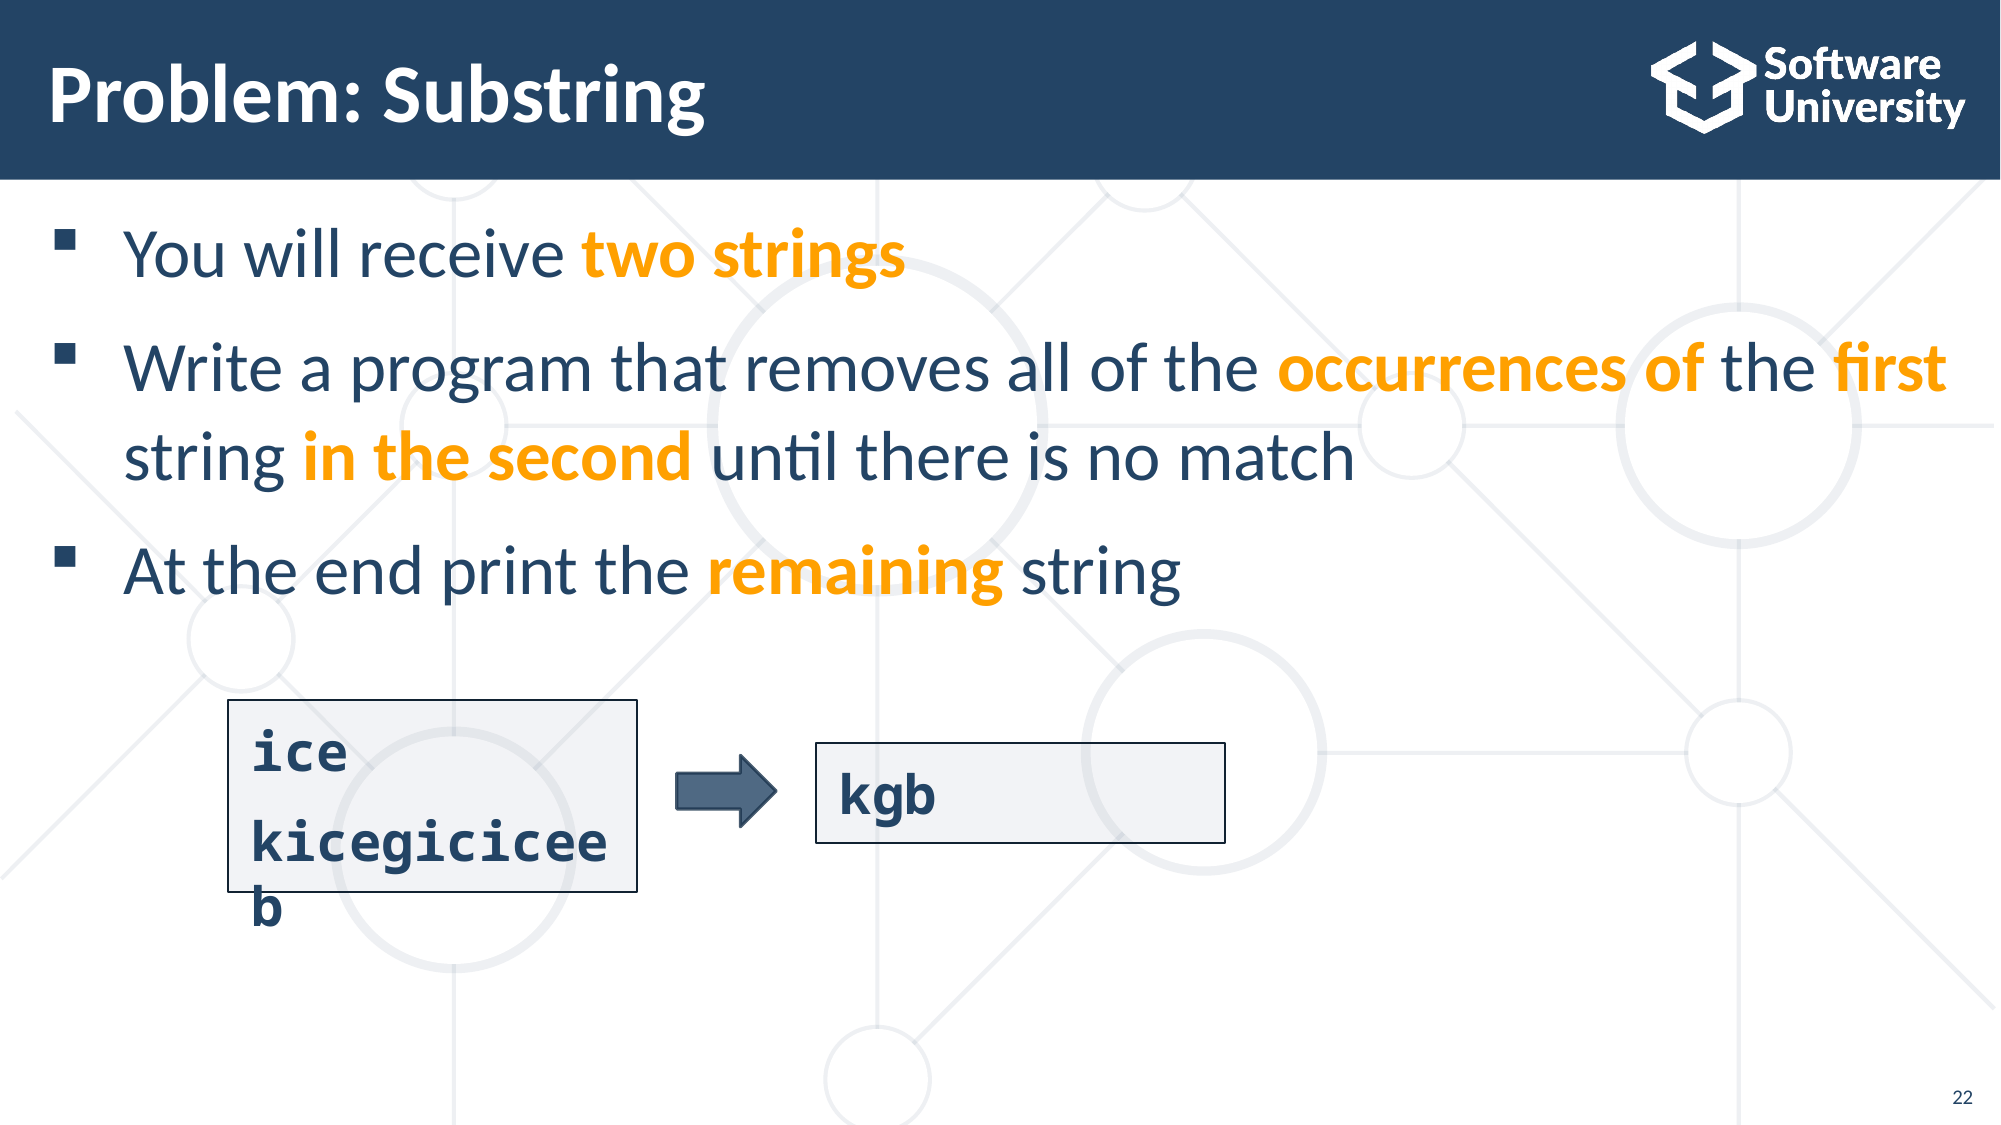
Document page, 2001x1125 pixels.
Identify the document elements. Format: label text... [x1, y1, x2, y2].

title Problem: Substring [31, 16, 1625, 162]
picture [1651, 41, 1966, 134]
list You will receive two strings Write a program that removes all of the occurrences of the first string in the second until there is no match At the end print the remaining string [31, 196, 1969, 1109]
text_box kgb [816, 742, 1225, 844]
list ice kicegiciceeb [227, 699, 638, 893]
text_box 22 [1927, 1067, 1989, 1117]
text_box [674, 753, 779, 829]
